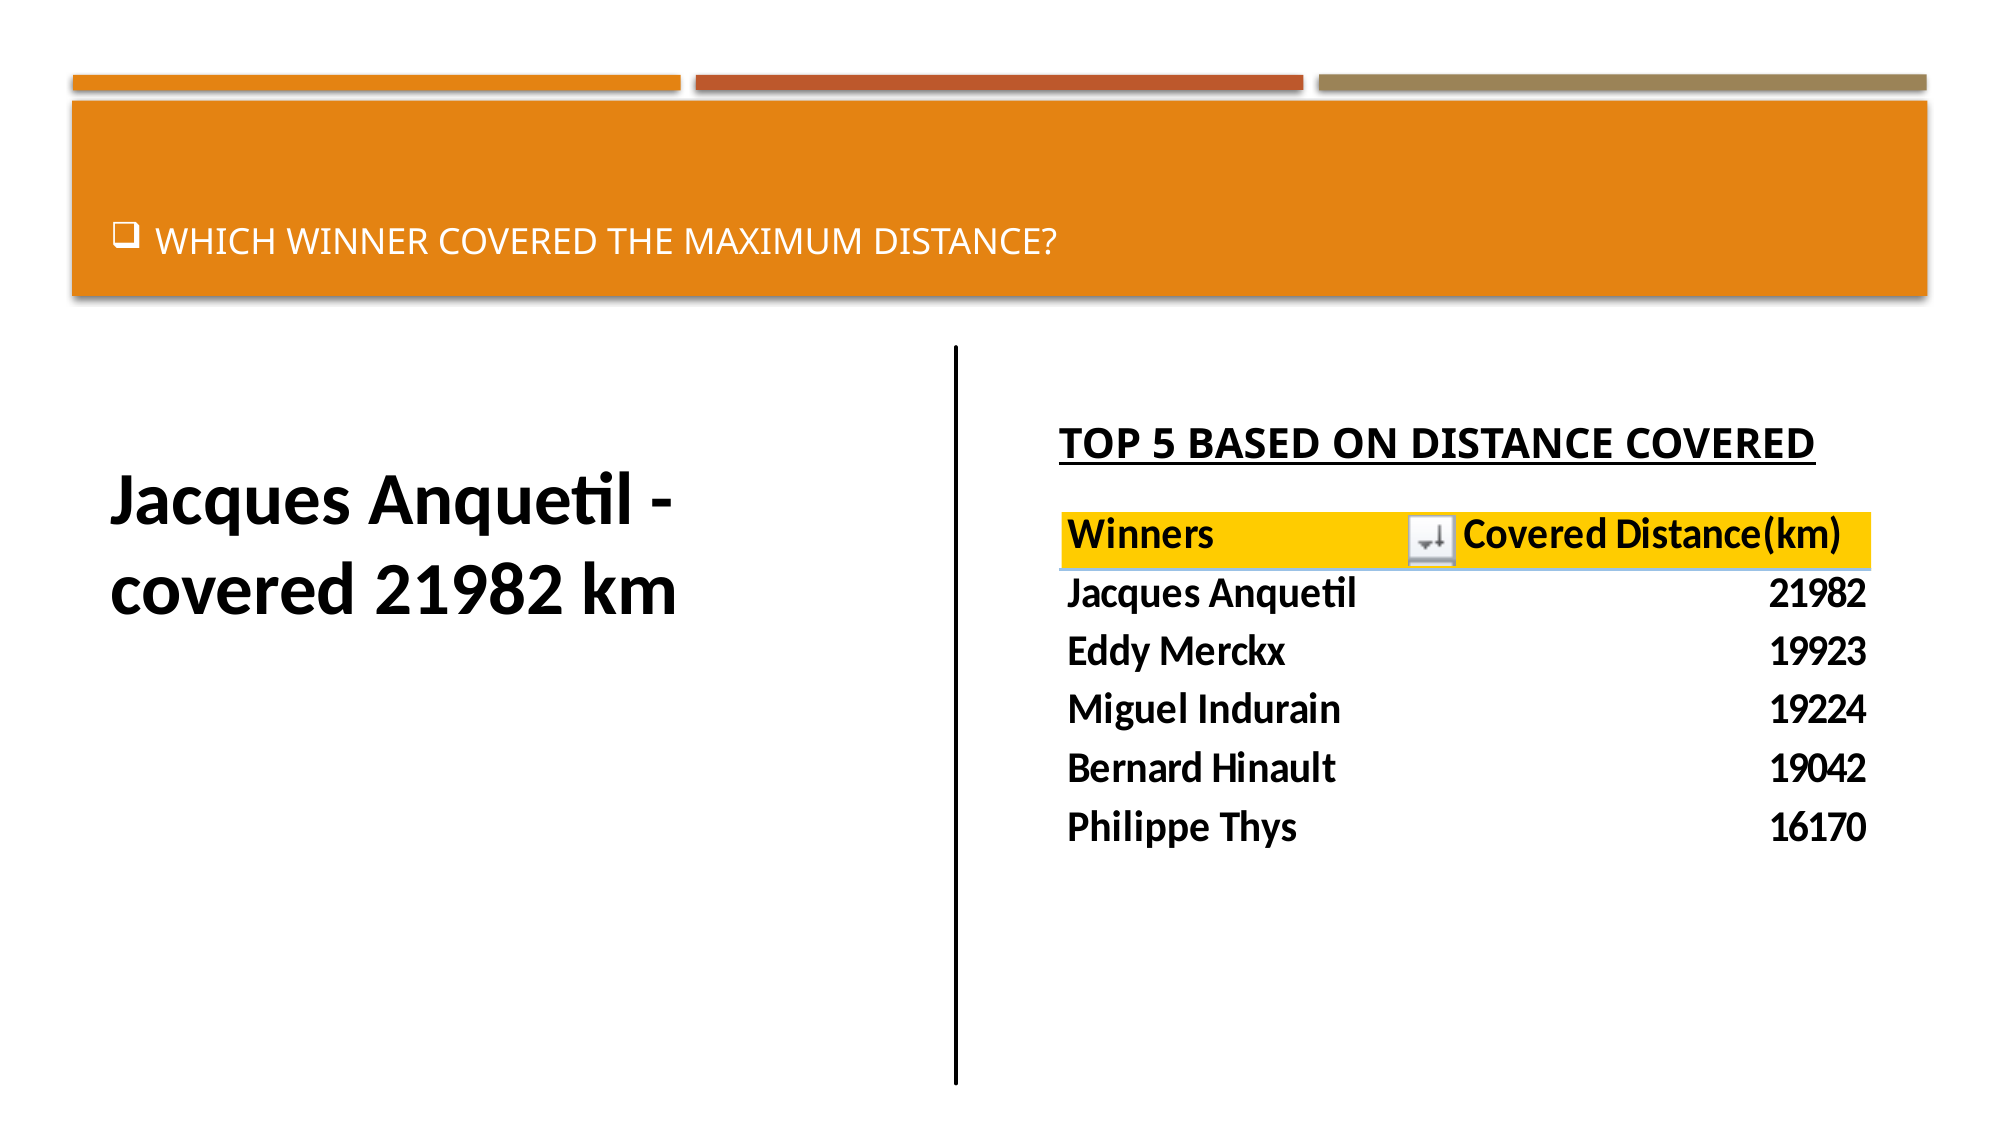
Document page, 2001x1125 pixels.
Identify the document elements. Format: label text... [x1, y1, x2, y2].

text_box TOP 5 BASED ON DISTANCE COVERED [1043, 409, 1933, 475]
title Which winner covered the maximum distance? [95, 210, 1905, 313]
text_box Jacques Anquetil - covered 21982 km [95, 442, 852, 638]
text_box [1058, 509, 1875, 865]
